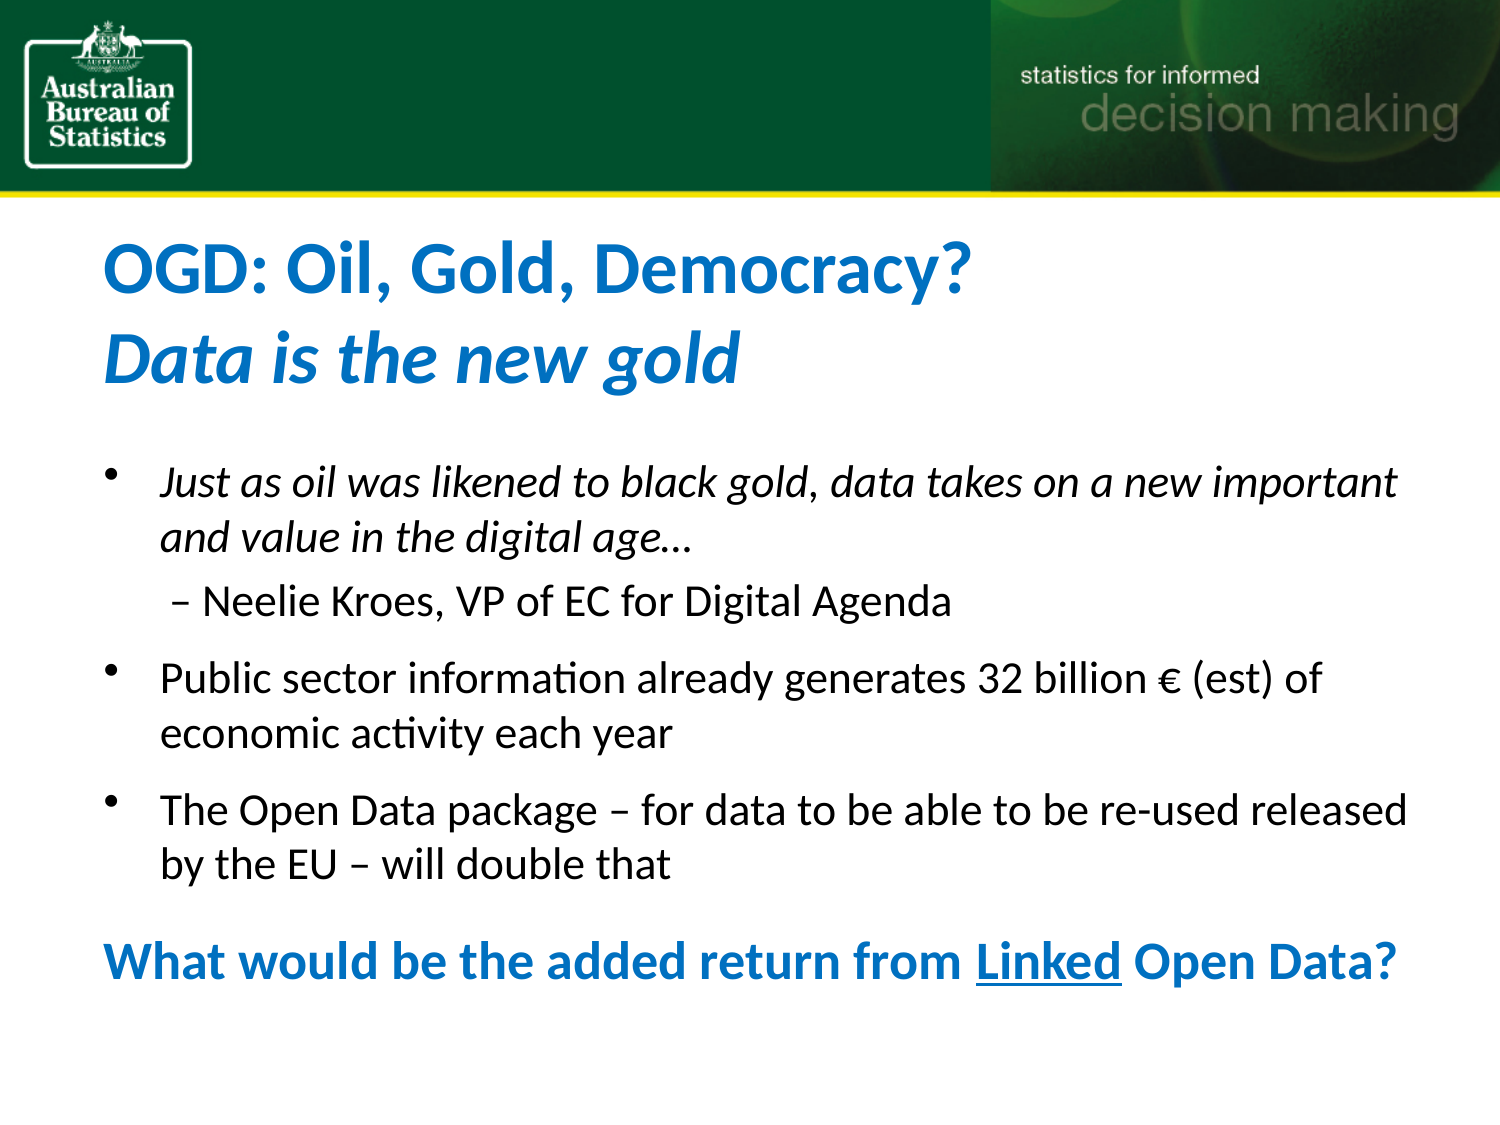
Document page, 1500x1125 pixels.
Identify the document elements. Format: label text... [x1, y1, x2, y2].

list Just as oil was likened to black gold, data takes on a new important and value in the digital age… – Neelie Kroes, VP of EC for Digital Agenda Public sector information already generates 32 billion € (est) of economic activity each year The Open Data package – for data to be able to be re-used released by the EU – will double that What would be the added return from Linked Open Data? [88, 444, 1447, 1071]
picture [0, 0, 1500, 1125]
title OGD: Oil, Gold, Democracy? Data is the new gold [88, 231, 1425, 386]
